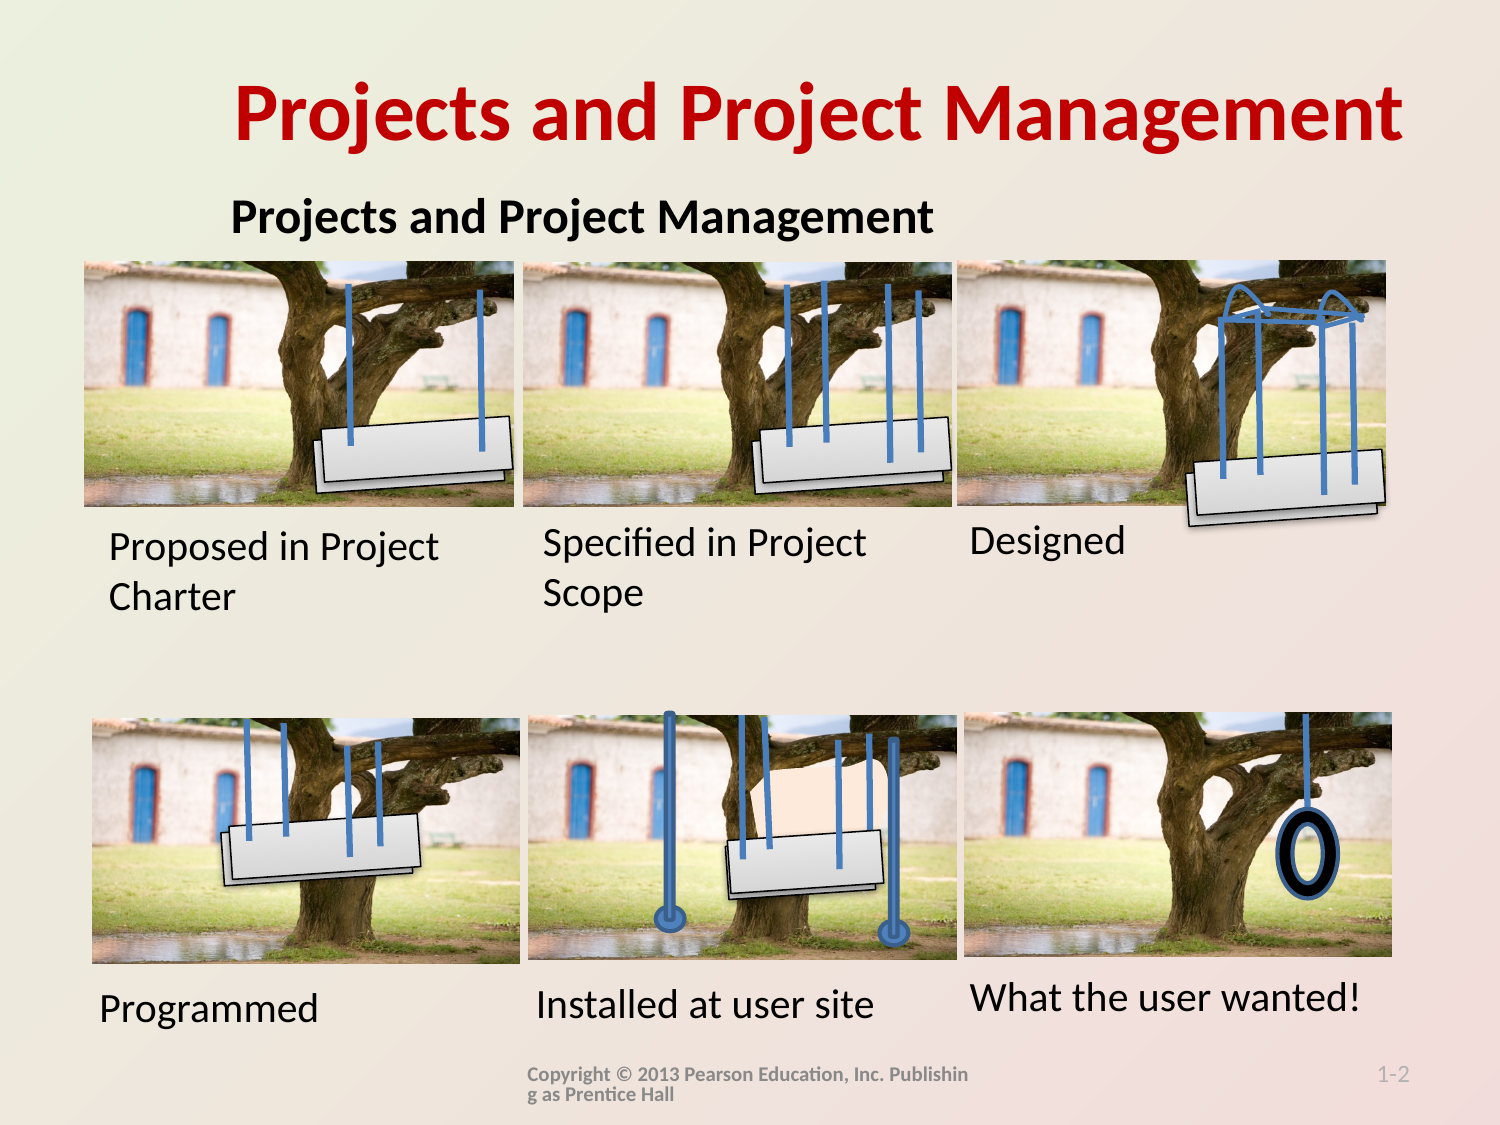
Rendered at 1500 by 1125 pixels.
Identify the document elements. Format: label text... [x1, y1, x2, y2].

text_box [377, 741, 381, 847]
text_box Designed [954, 512, 1381, 571]
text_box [1260, 307, 1363, 316]
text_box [1321, 335, 1325, 496]
text_box Proposed in Project Charter [94, 511, 520, 626]
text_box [1352, 336, 1356, 485]
list Projects and Project Management [215, 175, 1103, 232]
picture [528, 714, 957, 960]
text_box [346, 745, 351, 858]
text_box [764, 716, 771, 850]
text_box Specified in Project Scope [528, 512, 954, 622]
slide_number 1-2 [1074, 1042, 1425, 1103]
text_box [479, 289, 483, 452]
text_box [1257, 331, 1261, 476]
picture [84, 261, 514, 507]
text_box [283, 722, 287, 837]
picture [963, 712, 1393, 958]
picture [91, 718, 521, 964]
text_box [887, 283, 891, 463]
picture [957, 260, 1386, 506]
footer Copyright © 2013 Pearson Education, Inc. Publishing as Prentice Hall [512, 1042, 988, 1103]
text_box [1220, 330, 1224, 480]
text_box What the user wanted! [954, 964, 1381, 1028]
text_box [1223, 310, 1261, 321]
text_box Installed at user site [521, 969, 947, 1034]
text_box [786, 284, 790, 448]
picture [523, 262, 952, 508]
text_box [918, 290, 922, 453]
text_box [823, 280, 827, 443]
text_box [246, 719, 250, 842]
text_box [1320, 315, 1365, 328]
text_box Programmed [84, 973, 511, 1039]
